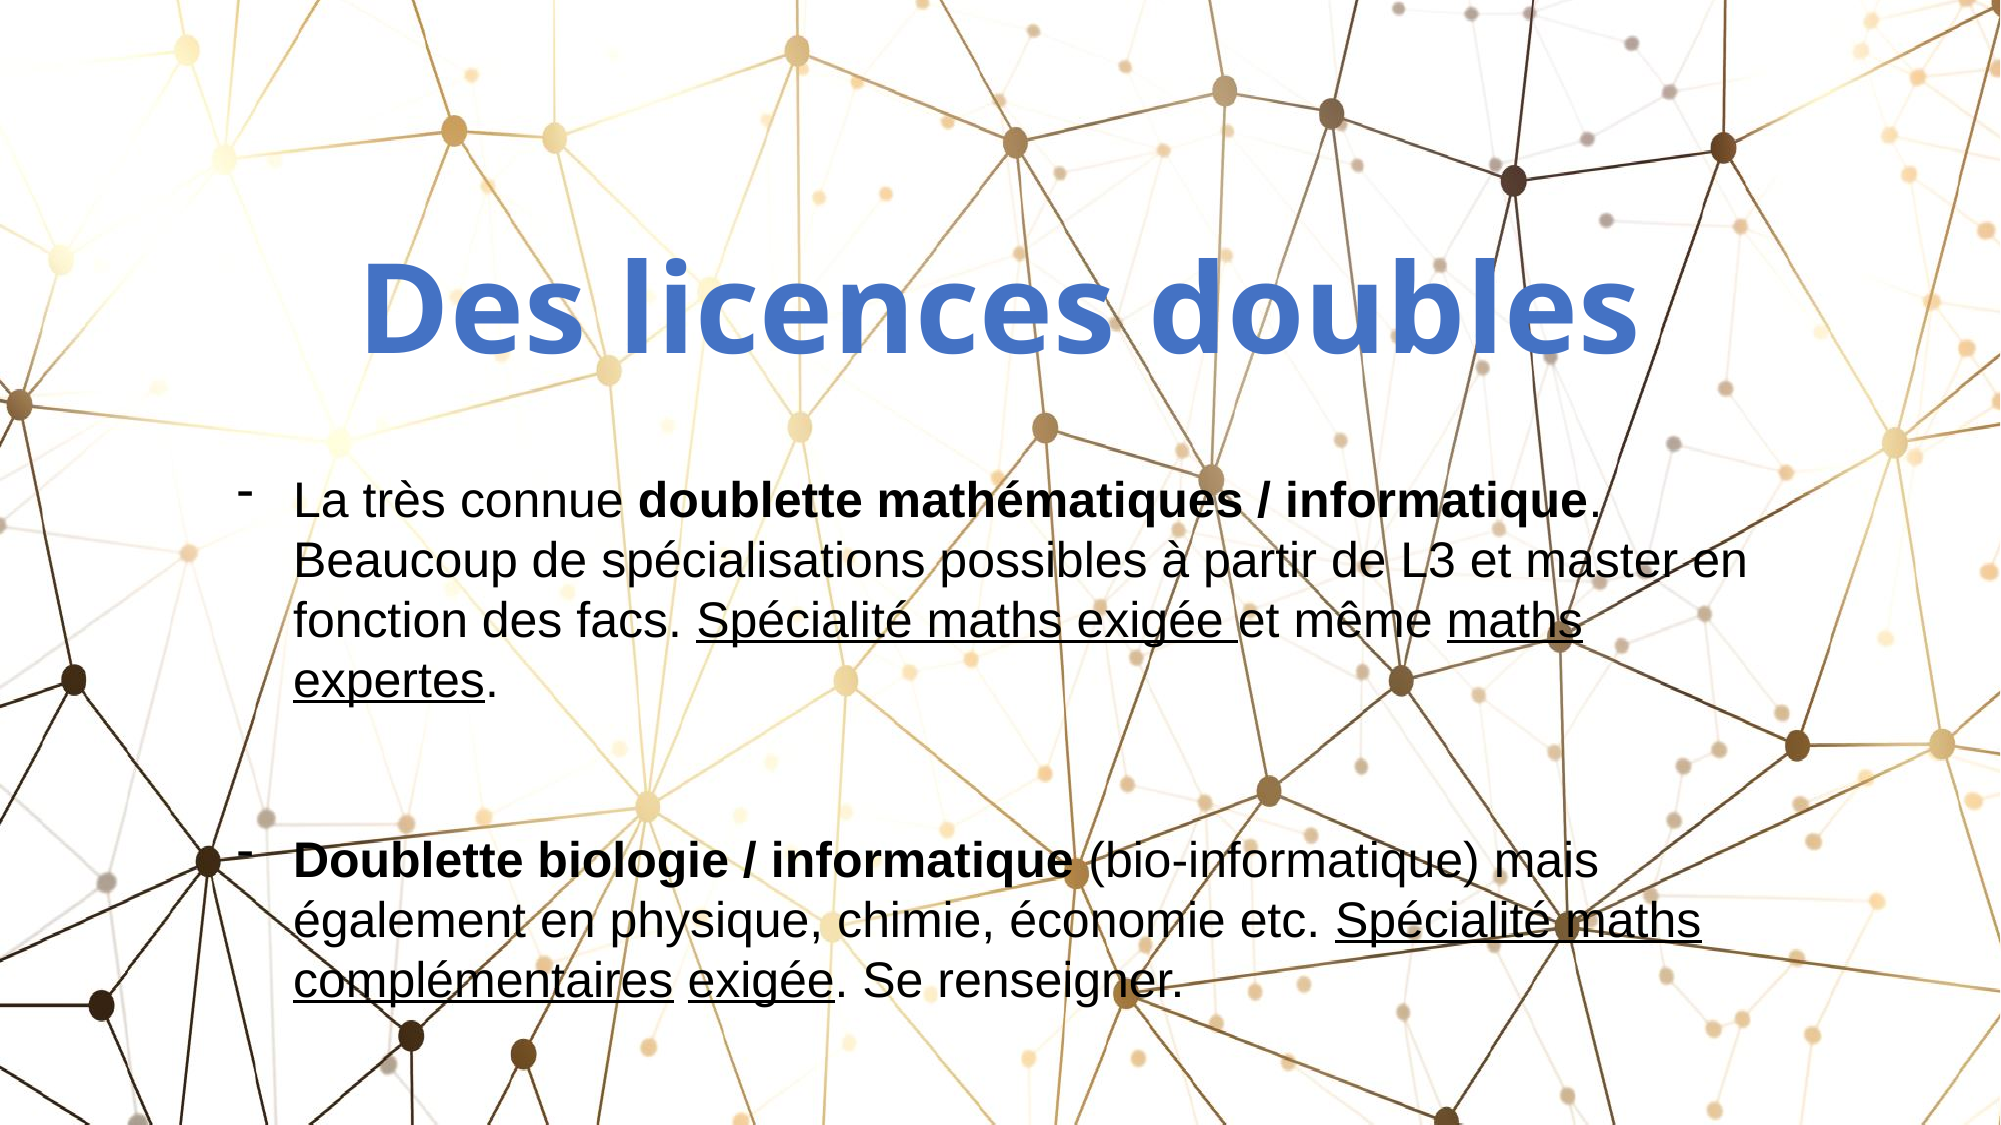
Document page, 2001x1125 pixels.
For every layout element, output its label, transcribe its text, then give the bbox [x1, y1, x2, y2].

picture [0, 0, 2001, 1125]
subtitle La très connue doublette mathématiques / informatique. Beaucoup de spécialisations possibles à partir de L3 et master en fonction des facs. Spécialité maths exigée et même maths expertes. Doublette biologie / informatique (bio-informatique) mais également en physique, chimie, économie etc. Spécialité maths complémentaires exigée. Se renseigner. [222, 459, 1810, 1021]
title Des licences doubles [249, 184, 1750, 388]
